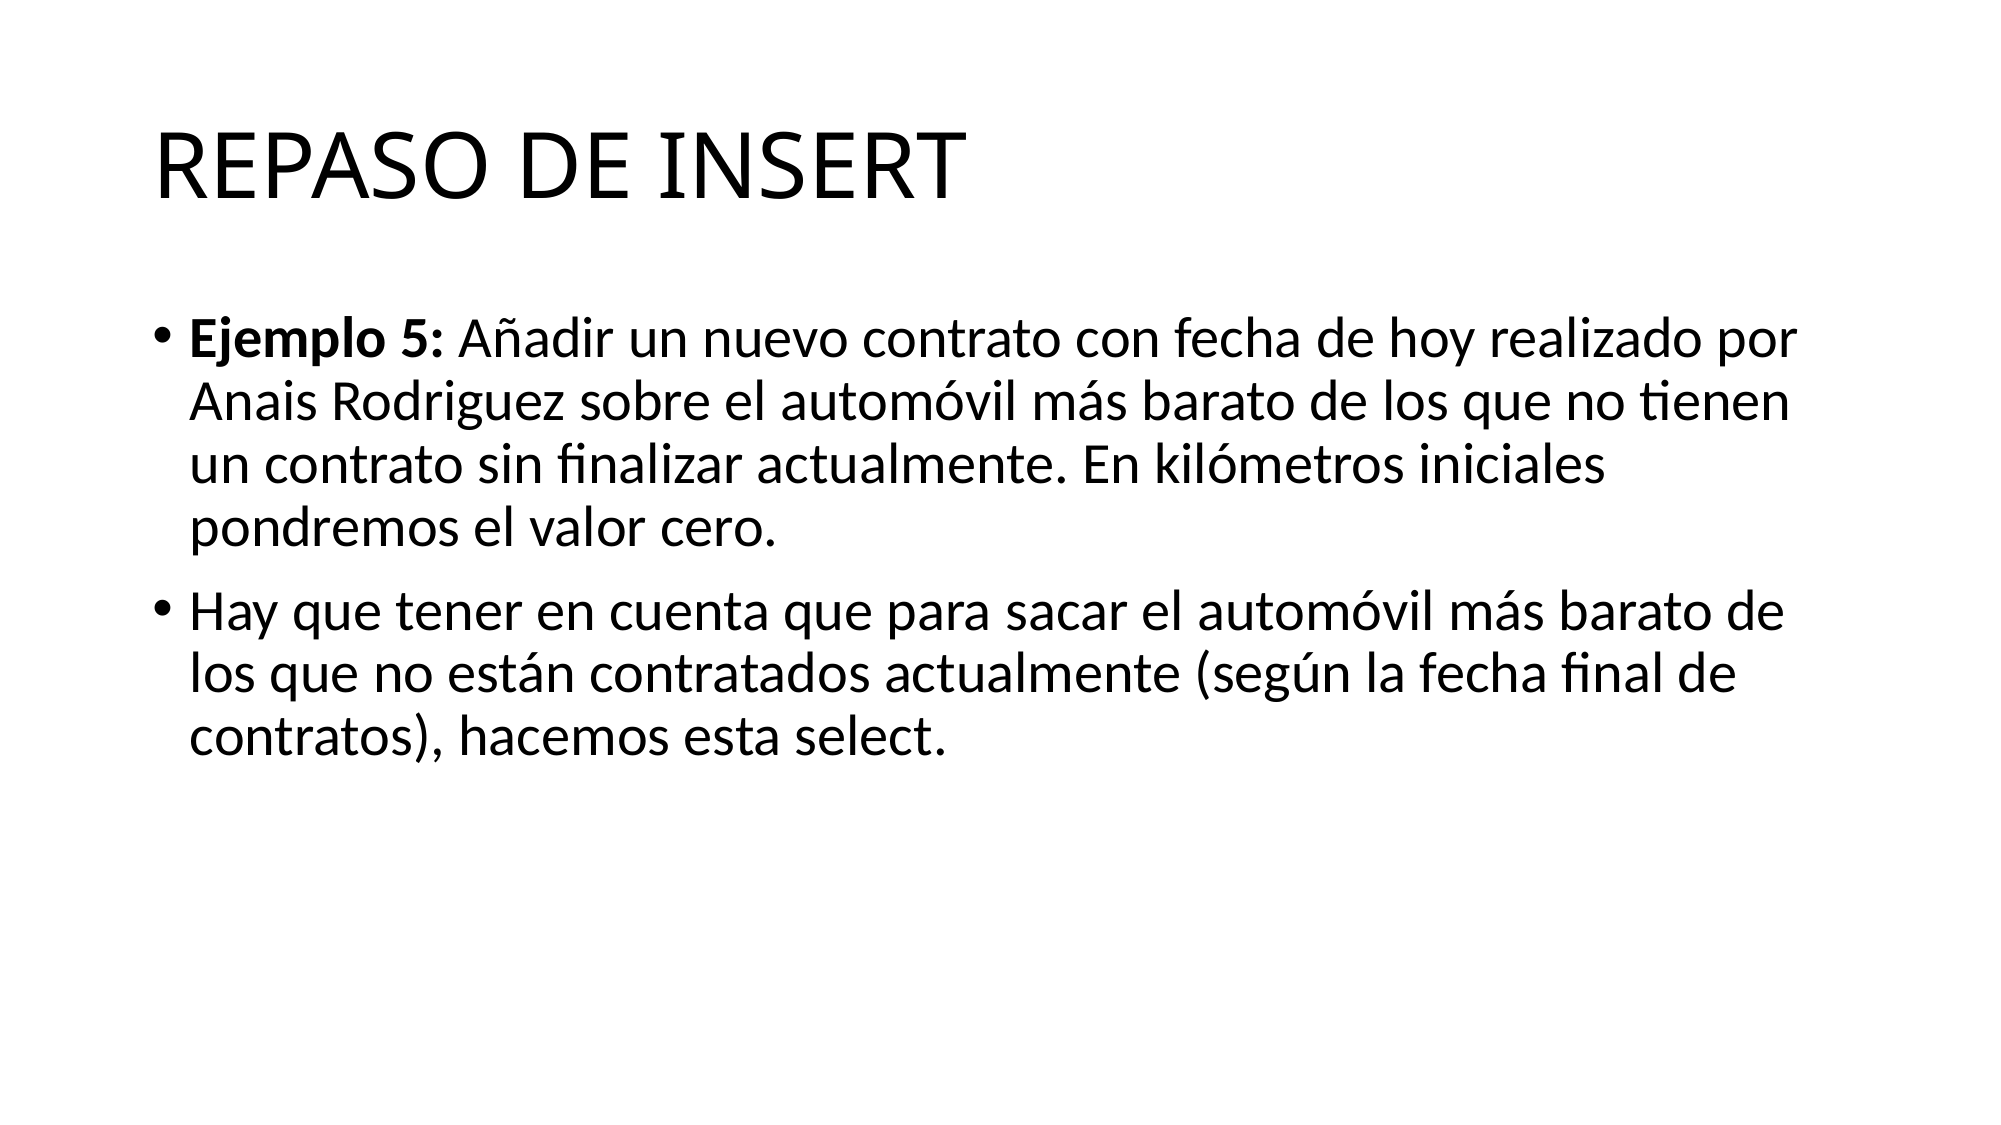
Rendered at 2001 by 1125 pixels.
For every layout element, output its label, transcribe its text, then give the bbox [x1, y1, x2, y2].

title REPASO DE INSERT [137, 59, 1863, 278]
list Ejemplo 5: Añadir un nuevo contrato con fecha de hoy realizado por Anais Rodriguez sobre el automóvil más barato de los que no tienen un contrato sin finalizar actualmente. En kilómetros iniciales pondremos el valor cero. Hay que tener en cuenta que para sacar el automóvil más barato de los que no están contratados actualmente (según la fecha final de contratos), hacemos esta select. [137, 299, 1863, 1014]
